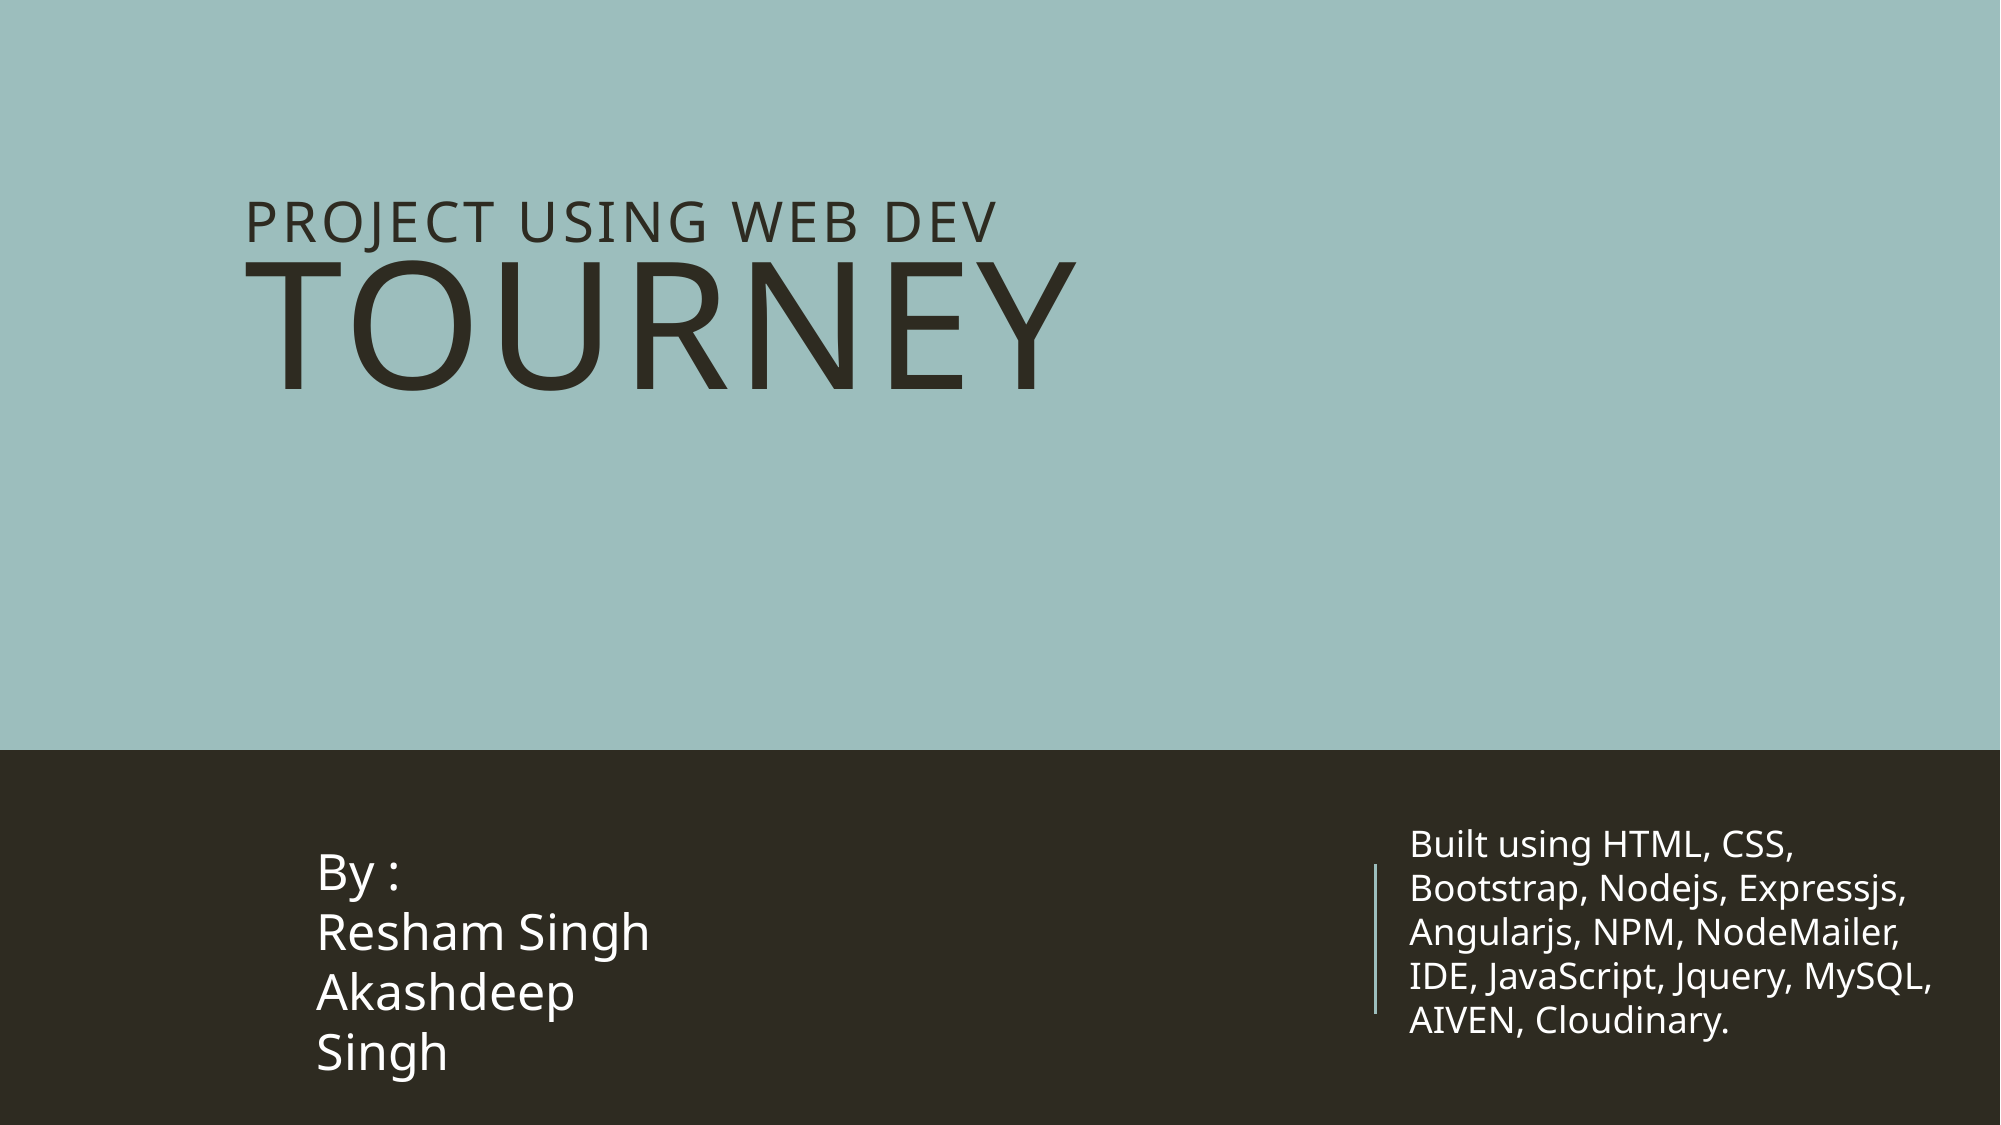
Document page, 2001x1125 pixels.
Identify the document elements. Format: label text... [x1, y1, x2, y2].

text_box By : Resham Singh Akashdeep Singh [302, 832, 694, 1088]
subtitle Built using HTML, CSS, Bootstrap, Nodejs, Expressjs, Angularjs, NPM, NodeMailer, IDE, JavaScript, Jquery, MySQL, AIVEN, Cloudinary. [1394, 811, 1973, 1052]
title Project using web dev TOURNEY [229, 191, 1505, 432]
